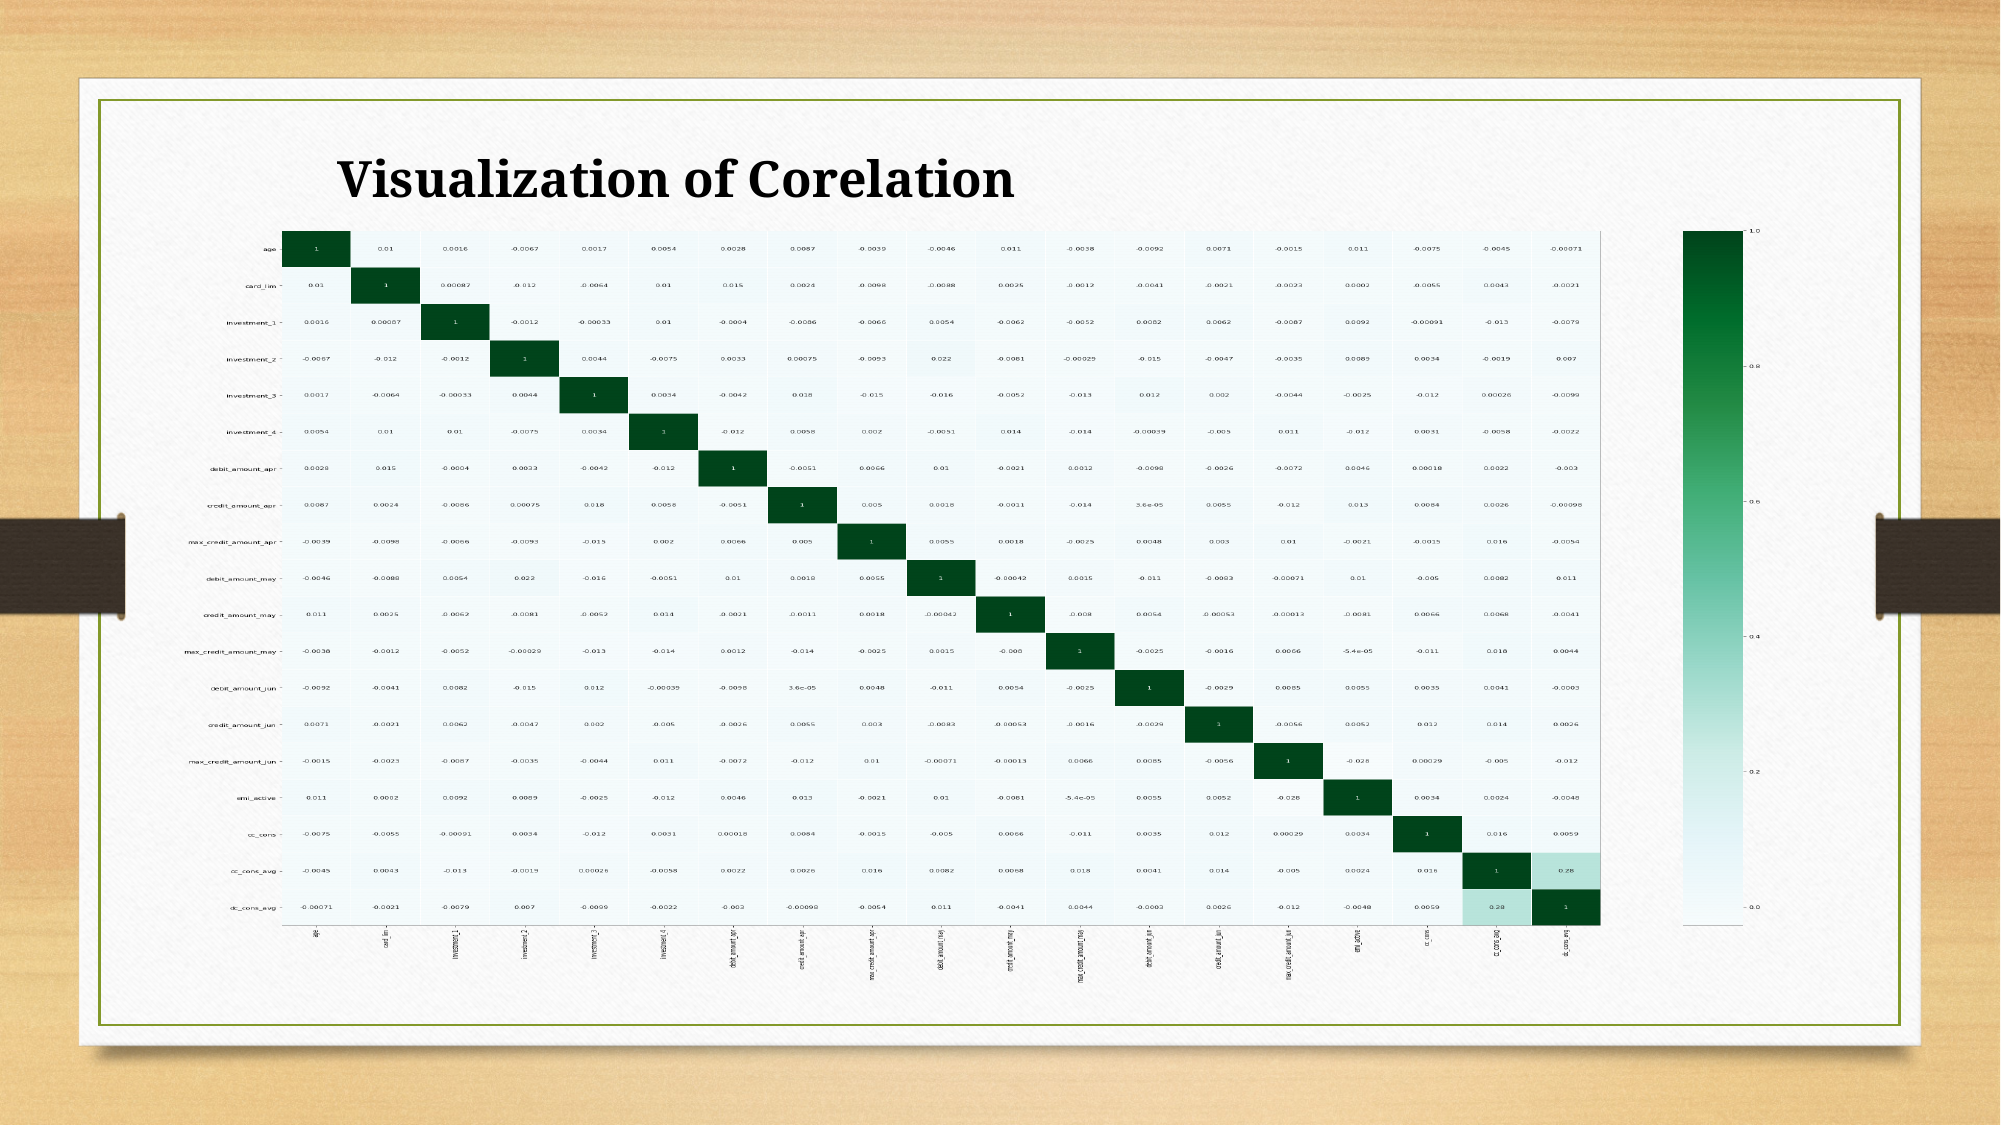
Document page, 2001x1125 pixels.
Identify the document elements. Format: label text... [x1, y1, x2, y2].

text_box Visualization of Corelation [322, 140, 1585, 215]
picture [0, 0, 2001, 1125]
